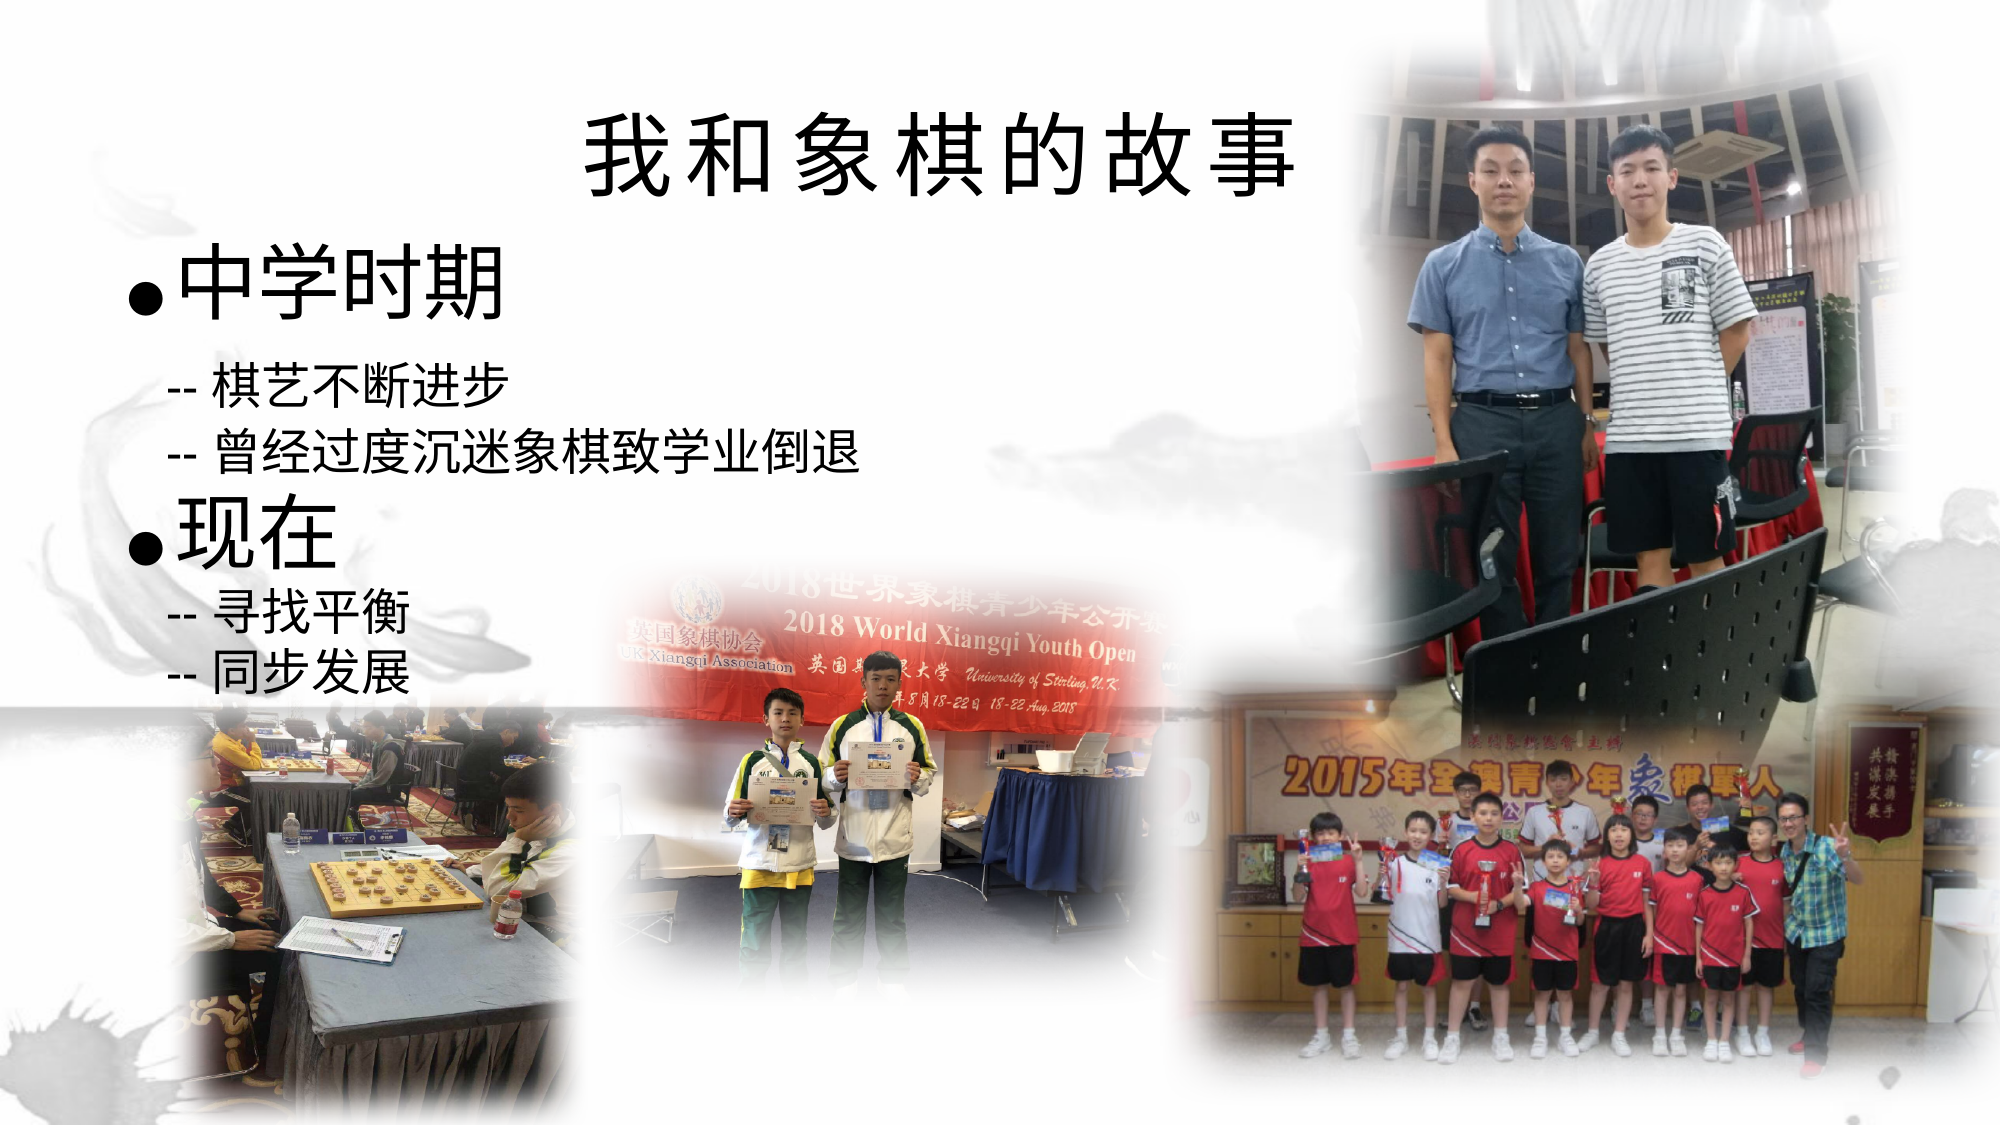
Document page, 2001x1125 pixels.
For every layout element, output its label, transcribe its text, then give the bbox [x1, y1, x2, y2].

text_box ●中学时期 --棋艺不断进步 --曾经过度沉迷象棋致学业倒退 ●现在 --寻找平衡 --同步发展 [113, 222, 876, 708]
title 我和象棋的故事 [44, 91, 1335, 240]
picture [166, 29, 2000, 1125]
